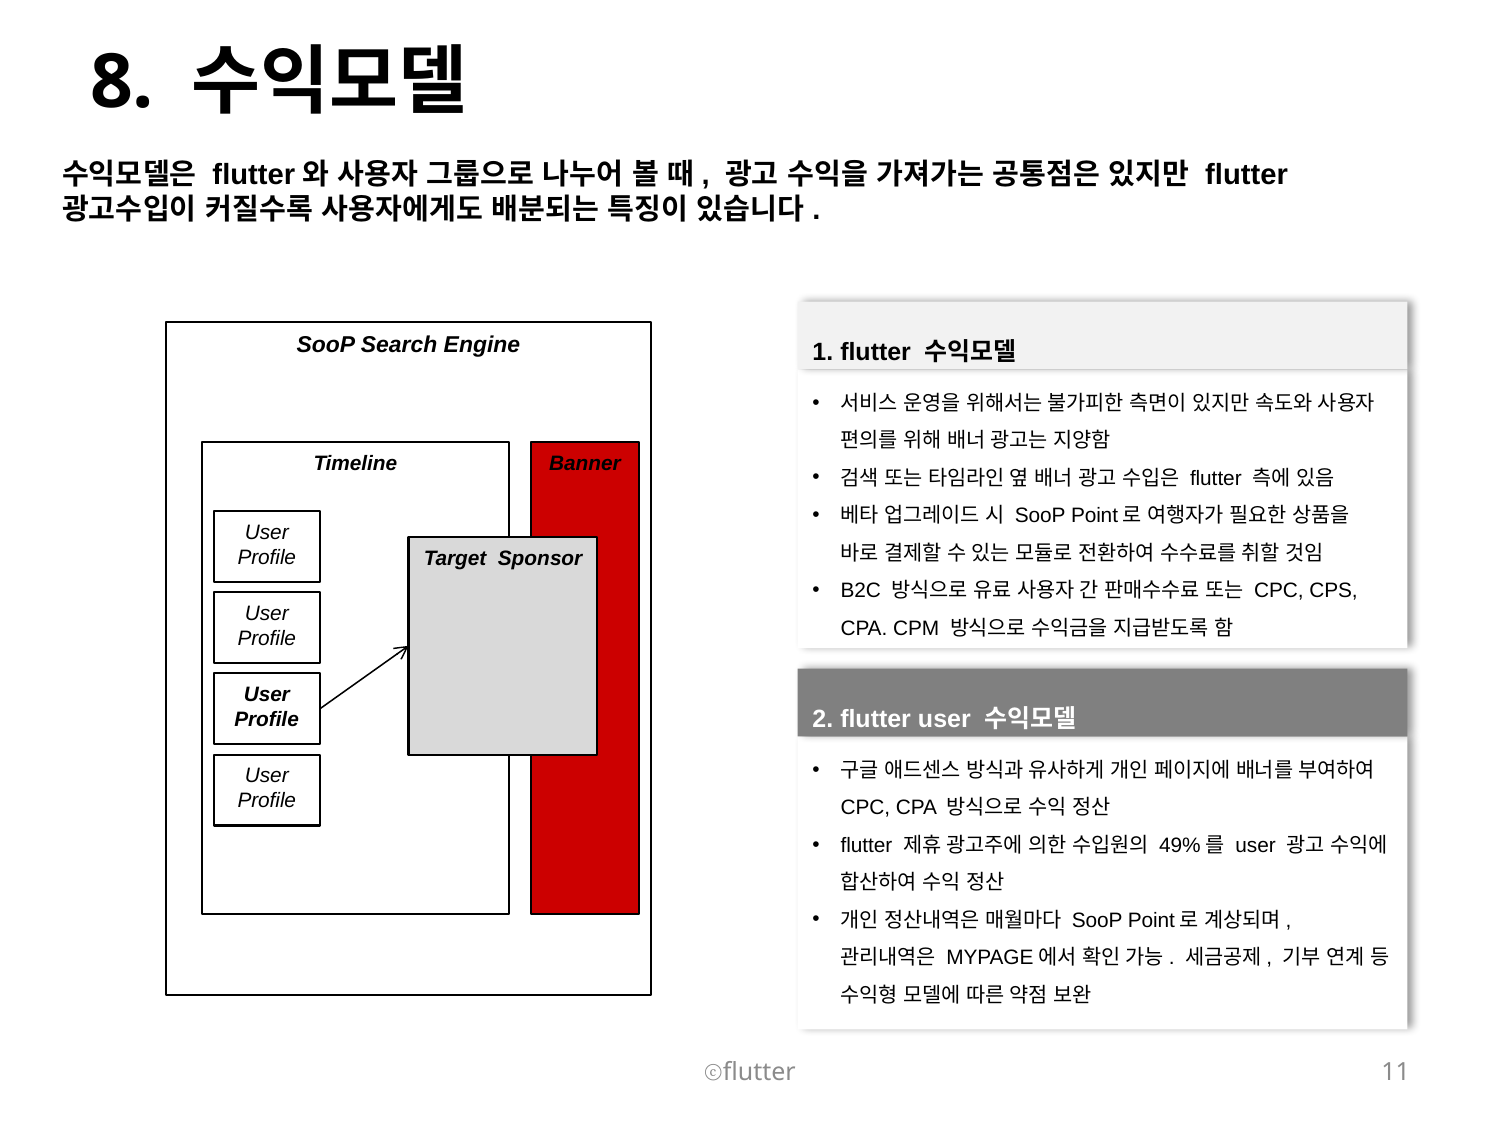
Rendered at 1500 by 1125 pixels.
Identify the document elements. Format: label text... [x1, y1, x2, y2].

text_box User Profile [211, 753, 322, 828]
text_box Banner [529, 439, 641, 916]
text_box Timeline [200, 439, 511, 916]
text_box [319, 645, 409, 710]
text_box 수익모델은 flutter와 사용자 그룹으로 나누어 볼 때, 광고 수익을 가져가는 공통점은 있지만 flutter 광고수입이 커질수록 사용자에게도 배분되는 특징이 있습니다. [45, 135, 1455, 246]
title 8. 수익모델 [75, 19, 1425, 135]
text_box User Profile [211, 590, 322, 665]
text_box Target Sponsor [406, 535, 599, 757]
text_box 1. flutter 수익모델 [796, 300, 1409, 372]
text_box SooP Search Engine [164, 320, 653, 997]
text_box 2. flutter user 수익모델 [796, 667, 1409, 739]
text_box User Profile [211, 671, 322, 746]
text_box 서비스 운영을 위해서는 불가피한 측면이 있지만 속도와 사용자 편의를 위해 배너 광고는 지양함 검색 또는 타임라인 옆 배너 광고 수입은 flutter 측에 있음 베타 업그레이드 시 SooP Point로 여행자가 필요한 상품을 바로 결제할 수 있는 모듈로 전환하여 수수료를 취할 것임 B2C 방식으로 유료 사용자 간 판매수수료 또는 CPC, CPS, CPA. CPM 방식으로 수익금을 지급받도록 함 [796, 372, 1409, 650]
slide_number 11 [1074, 1042, 1425, 1103]
text_box 구글 애드센스 방식과 유사하게 개인 페이지에 배너를 부여하여 CPC, CPA 방식으로 수익 정산 flutter 제휴 광고주에 의한 수입원의 49%를 user 광고 수익에 합산하여 수익 정산 개인 정산내역은 매월마다 SooP Point로 계상되며, 관리내역은 MYPAGE에서 확인 가능. 세금공제, 기부 연계 등 수익형 모델에 따른 약점 보완 [796, 739, 1409, 1031]
footer ⓒflutter [512, 1042, 988, 1103]
text_box User Profile [211, 509, 322, 584]
